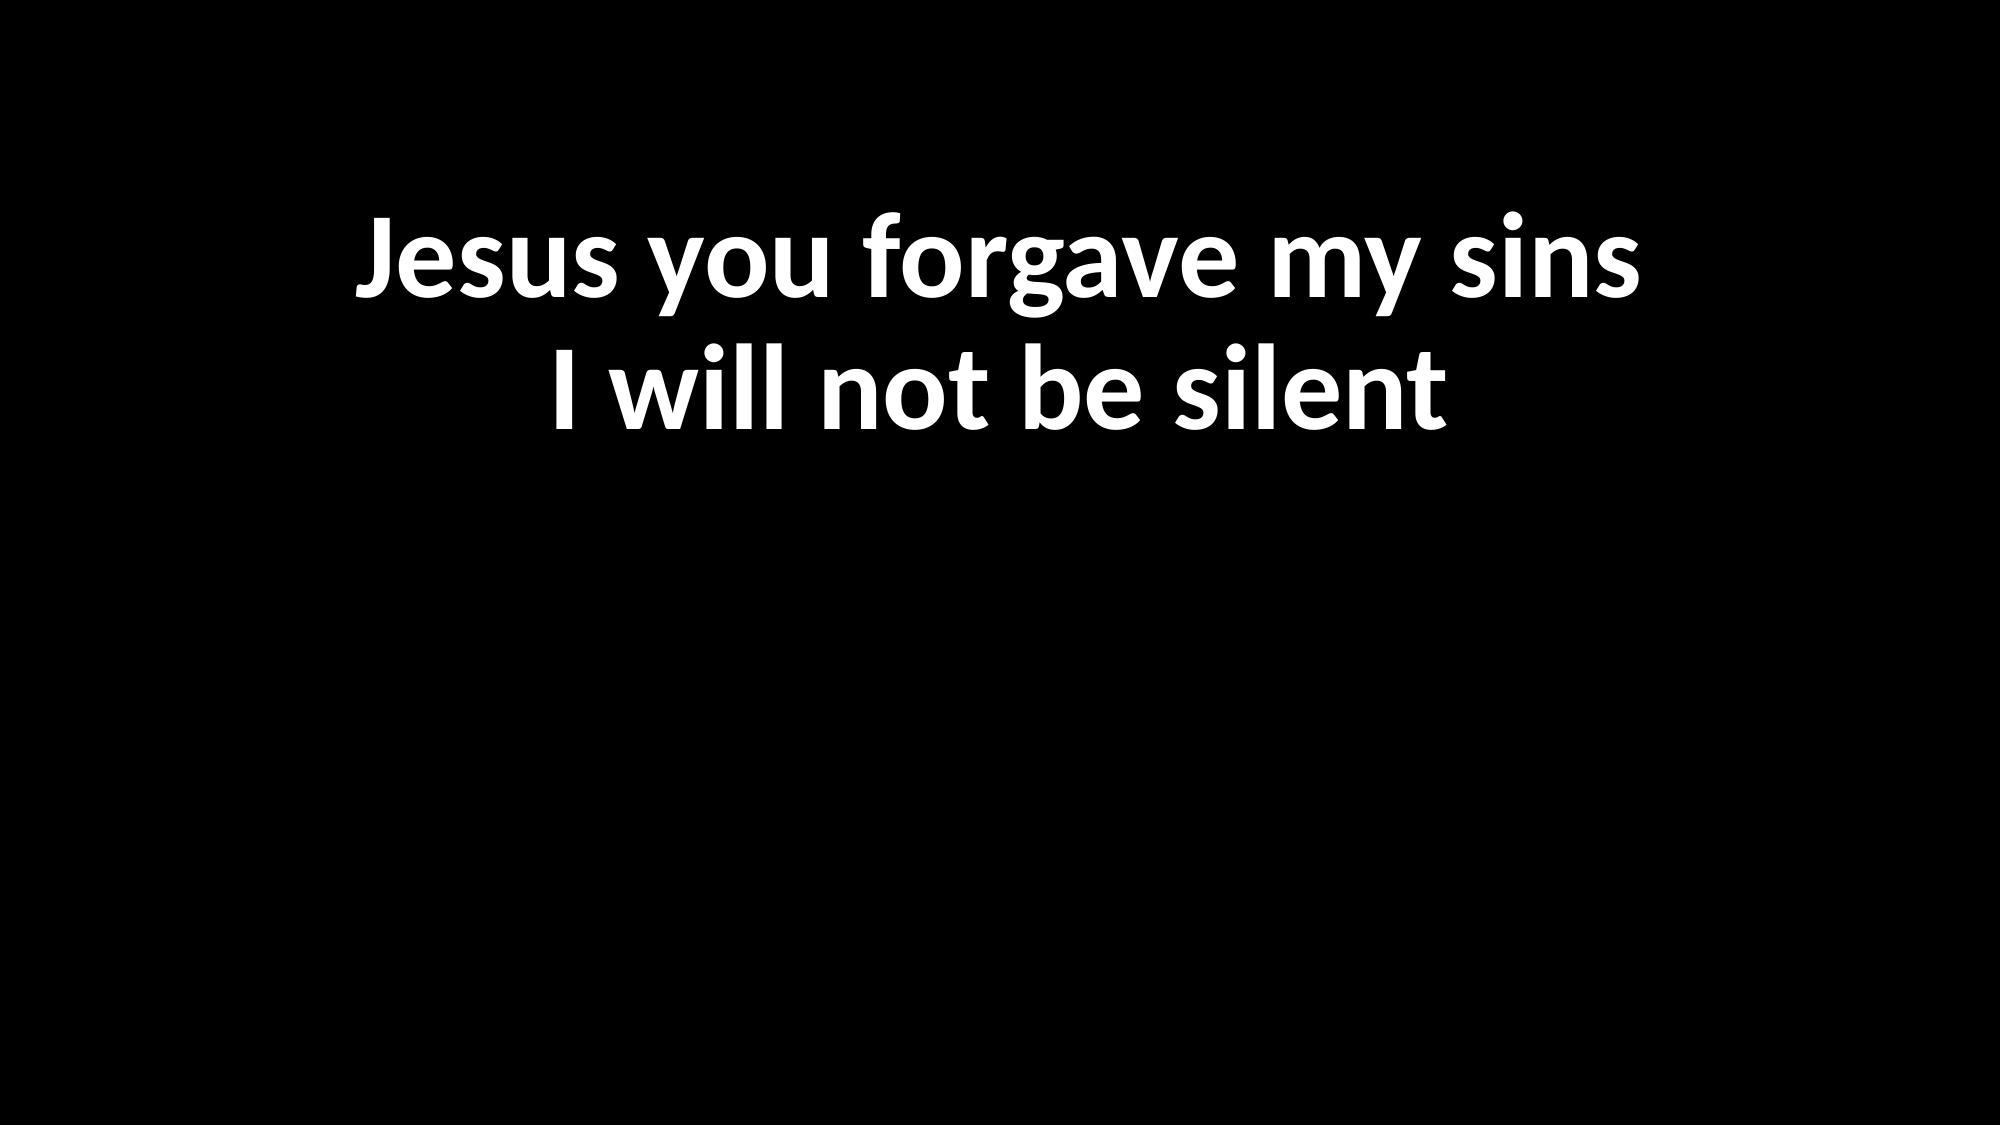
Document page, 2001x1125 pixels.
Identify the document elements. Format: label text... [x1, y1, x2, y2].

list Jesus you forgave my sins I will not be silent [0, 109, 2000, 464]
